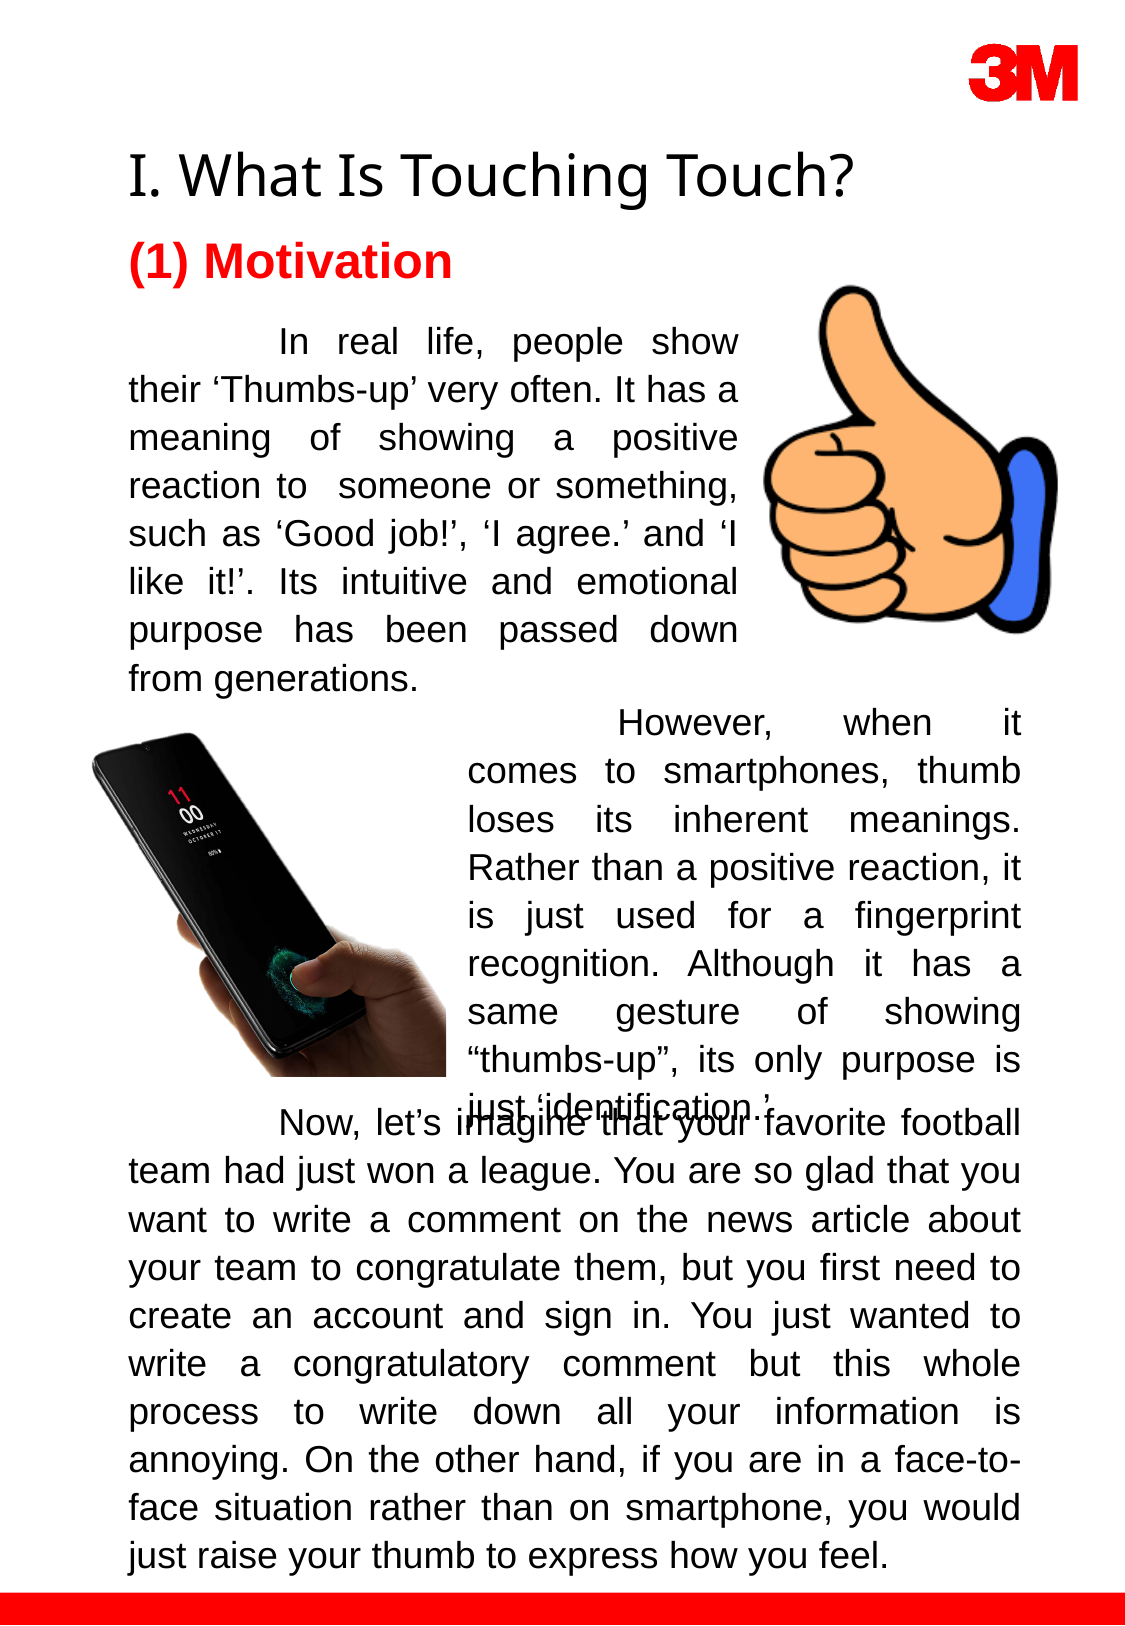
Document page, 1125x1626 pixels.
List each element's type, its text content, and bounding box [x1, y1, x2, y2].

text_box Now, let’s imagine that your favorite football team had just won a league. You are so glad that you want to write a comment on the news article about your team to congratulate them, but you first need to create an account and sign in. You just wanted to write a congratulatory comment but this whole process to write down all your information is annoying. On the other hand, if you are in a face-to-face situation rather than on smartphone, you would just raise your thumb to express how you feel. [113, 1087, 1037, 1584]
picture [968, 43, 1078, 102]
text_box In real life, people show their ‘Thumbs-up’ very often. It has a meaning of showing a positive reaction to someone or something, such as ‘Good job!’, ‘I agree.’ and ‘I like it!’. Its intuitive and emotional purpose has been passed down from generations. [113, 306, 754, 706]
picture [751, 268, 1069, 657]
text_box [0, 1592, 1125, 1625]
text_box I. What Is Touching Touch? [113, 130, 1059, 268]
picture [72, 709, 447, 1077]
text_box (1) Motivation [113, 221, 913, 306]
text_box However, when it comes to smartphones, thumb loses its inherent meanings. Rather than a positive reaction, it is just used for a fingerprint recognition. Although it has a same gesture of showing “thumbs-up”, its only purpose is just ‘identification.’ [452, 687, 1037, 1087]
